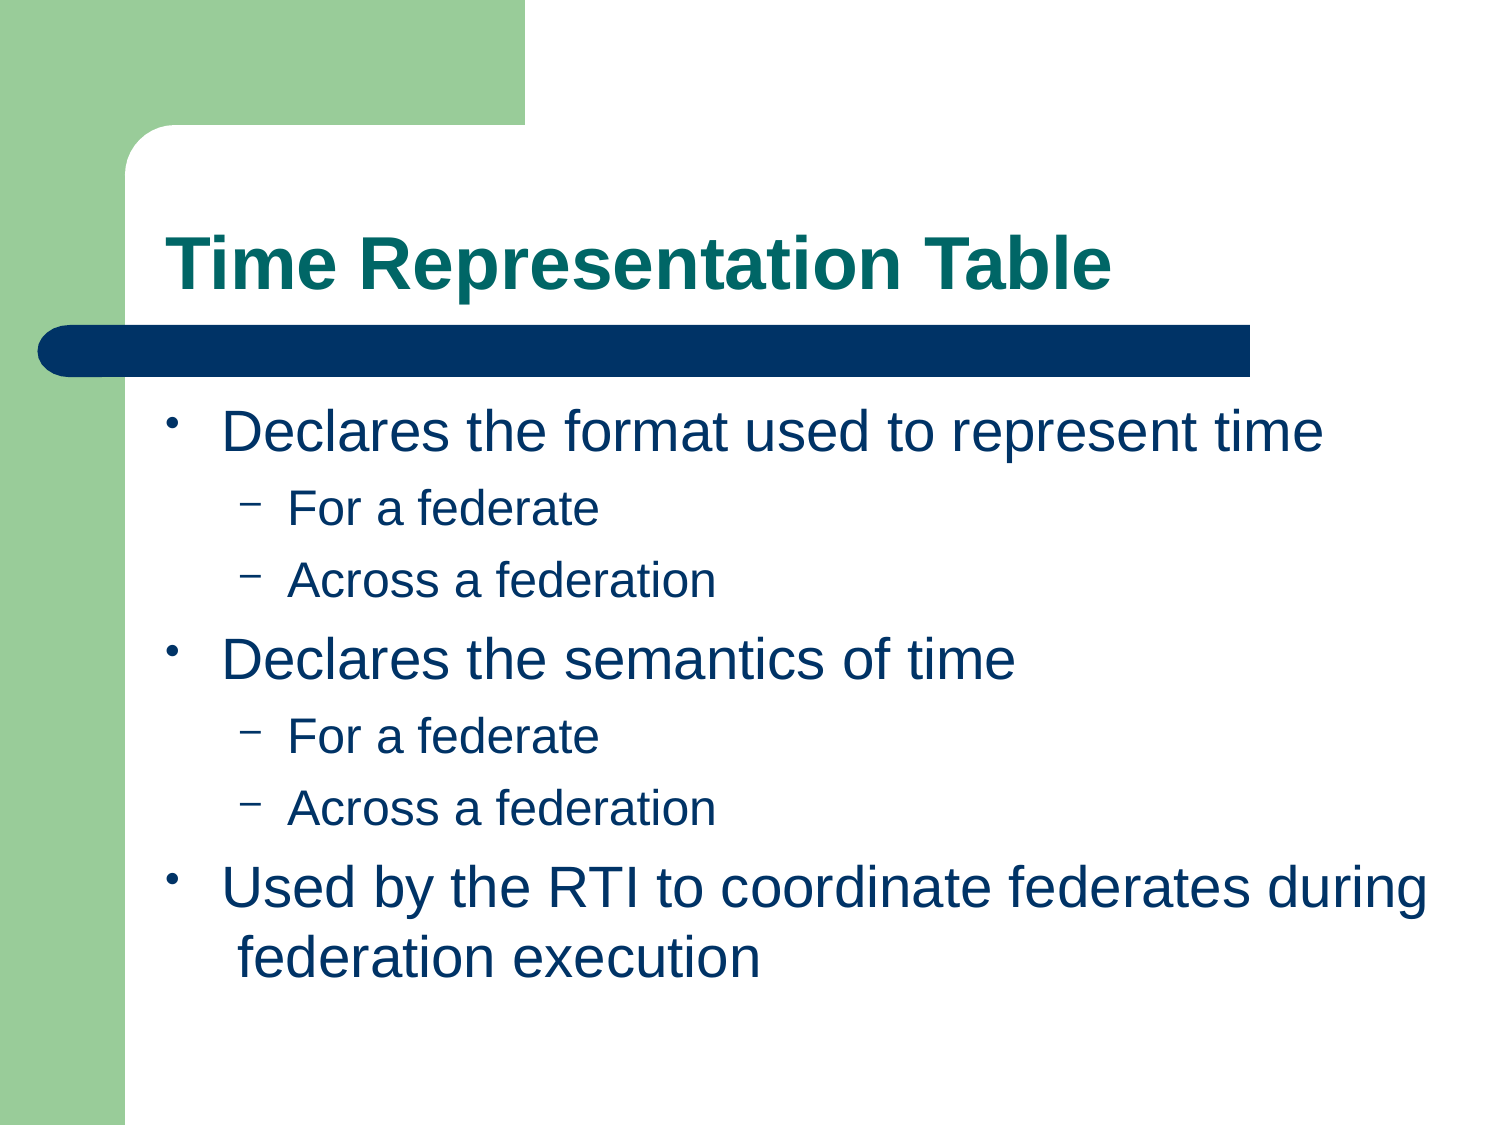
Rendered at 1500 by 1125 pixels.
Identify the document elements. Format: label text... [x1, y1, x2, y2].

text_box Declares the format used to represent time For a federate Across a federation Declares the semantics of time For a federate Across a federation Used by the RTI to coordinate federates during federation execution [162, 377, 1438, 989]
title Time Representation Table [162, 212, 1126, 377]
